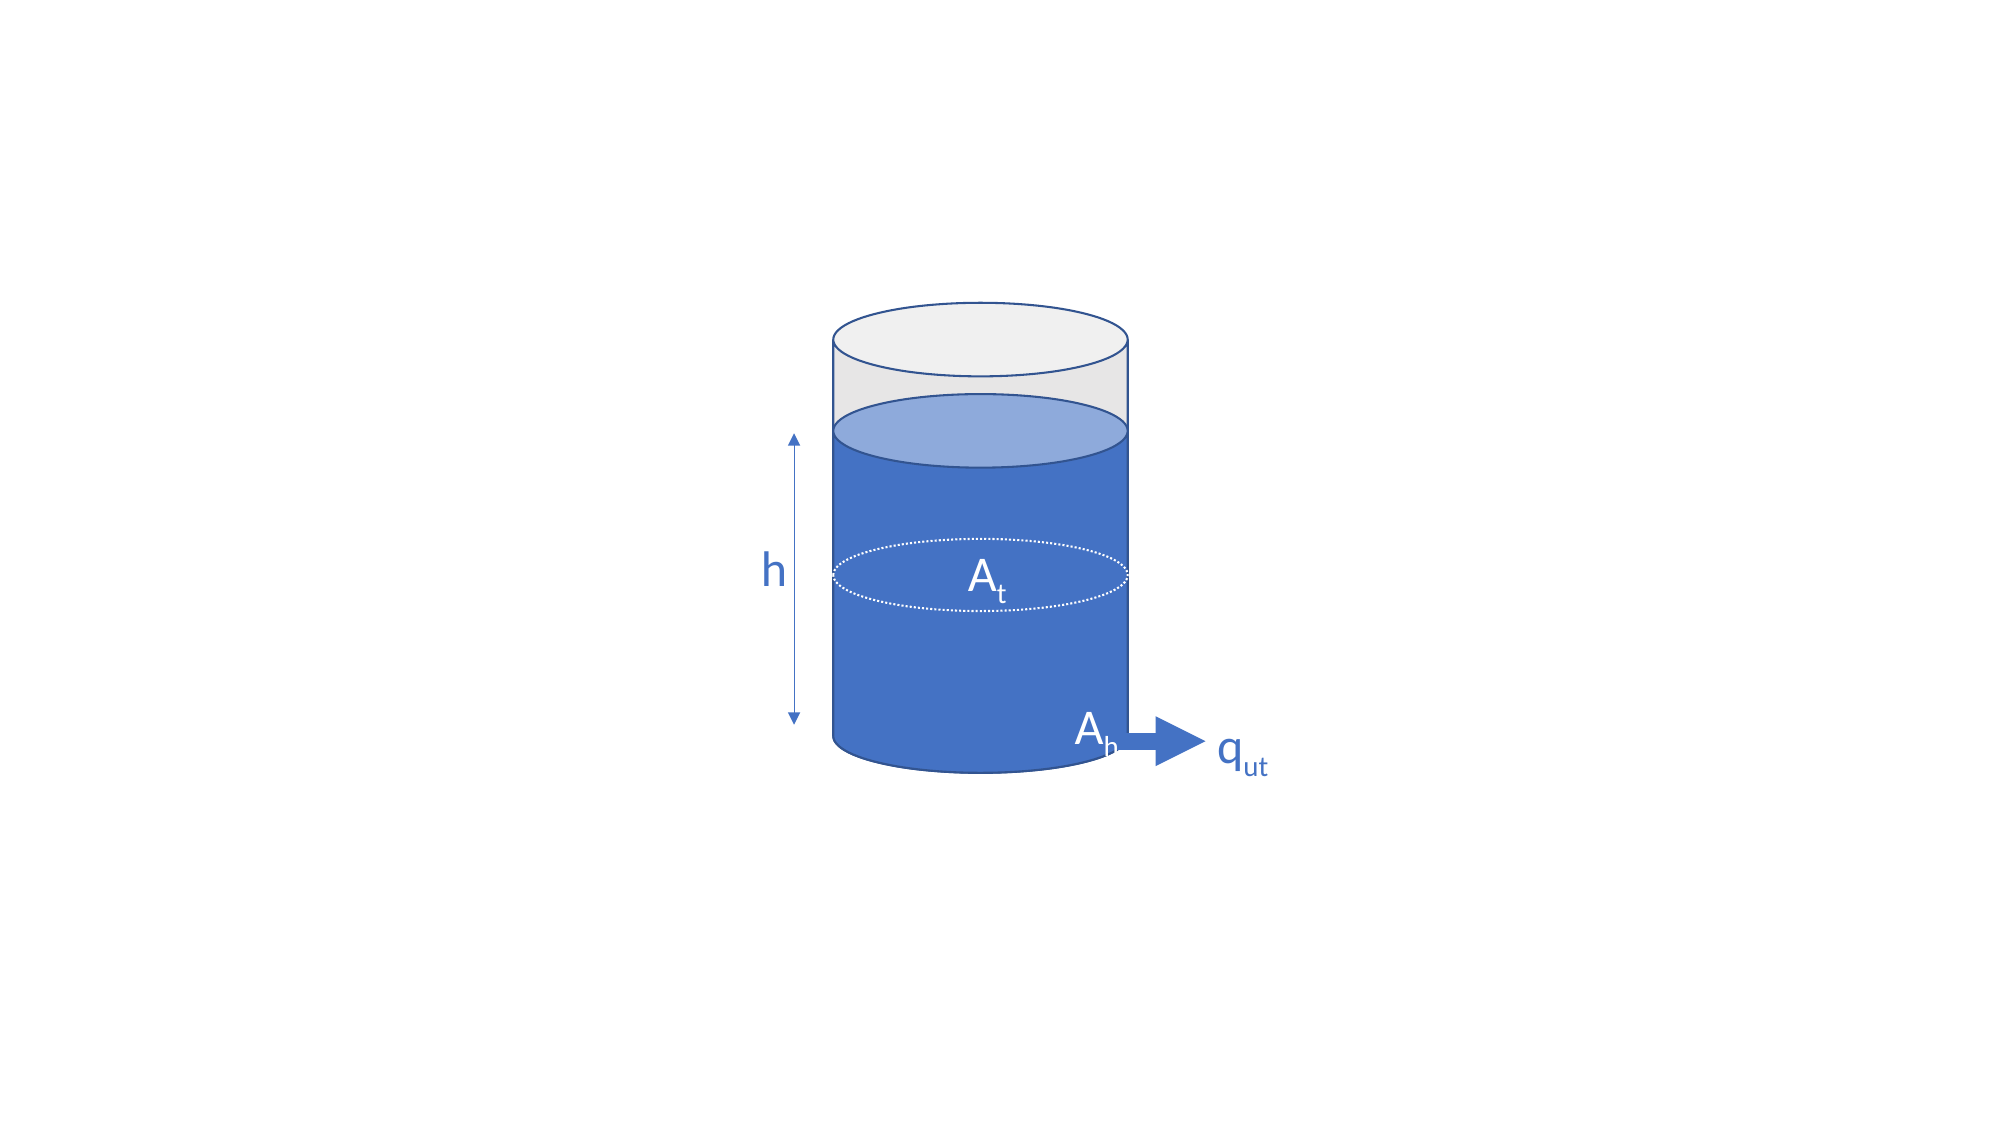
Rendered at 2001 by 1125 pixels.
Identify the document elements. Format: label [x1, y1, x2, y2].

text_box [745, 302, 1286, 782]
